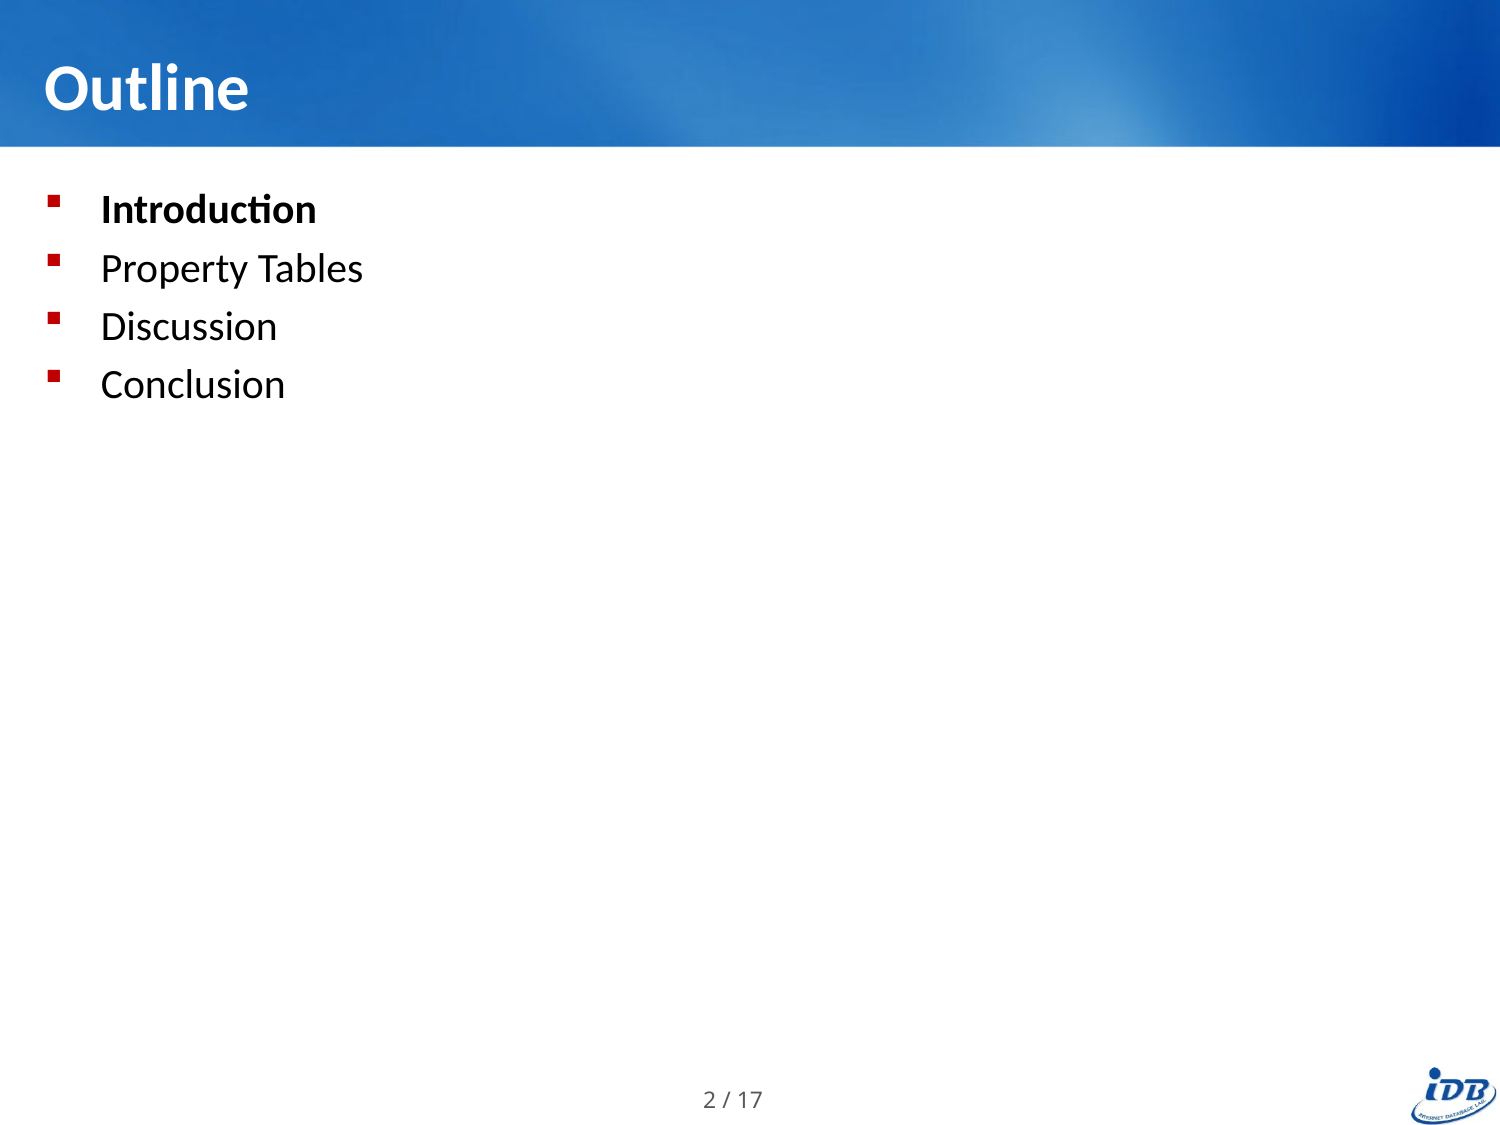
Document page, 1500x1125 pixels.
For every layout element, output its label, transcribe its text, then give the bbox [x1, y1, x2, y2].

list Introduction Property Tables Discussion Conclusion [29, 174, 1471, 1071]
title Outline [29, 19, 1471, 149]
picture [0, 0, 1500, 1125]
